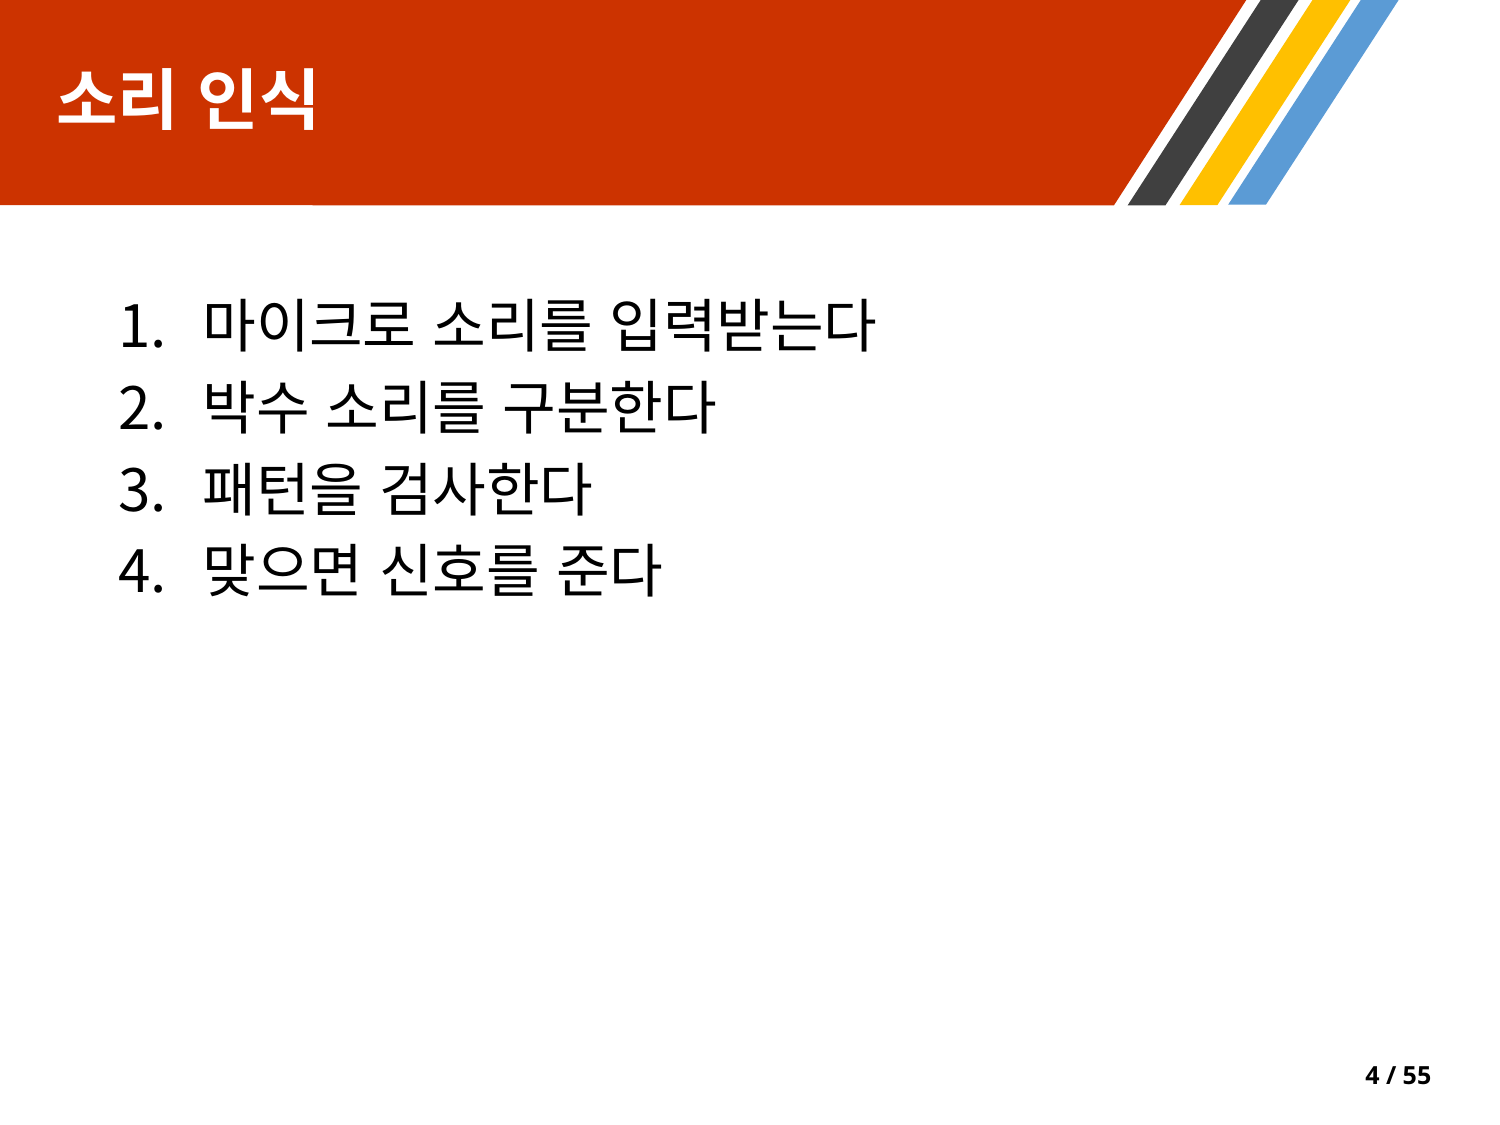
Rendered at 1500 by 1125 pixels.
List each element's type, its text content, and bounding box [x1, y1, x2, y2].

title 소리 인식 [41, 38, 1336, 168]
list 마이크로 소리를 입력받는다 박수 소리를 구분한다 패턴을 검사한다 맞으면 신호를 준다 [103, 282, 1397, 1018]
